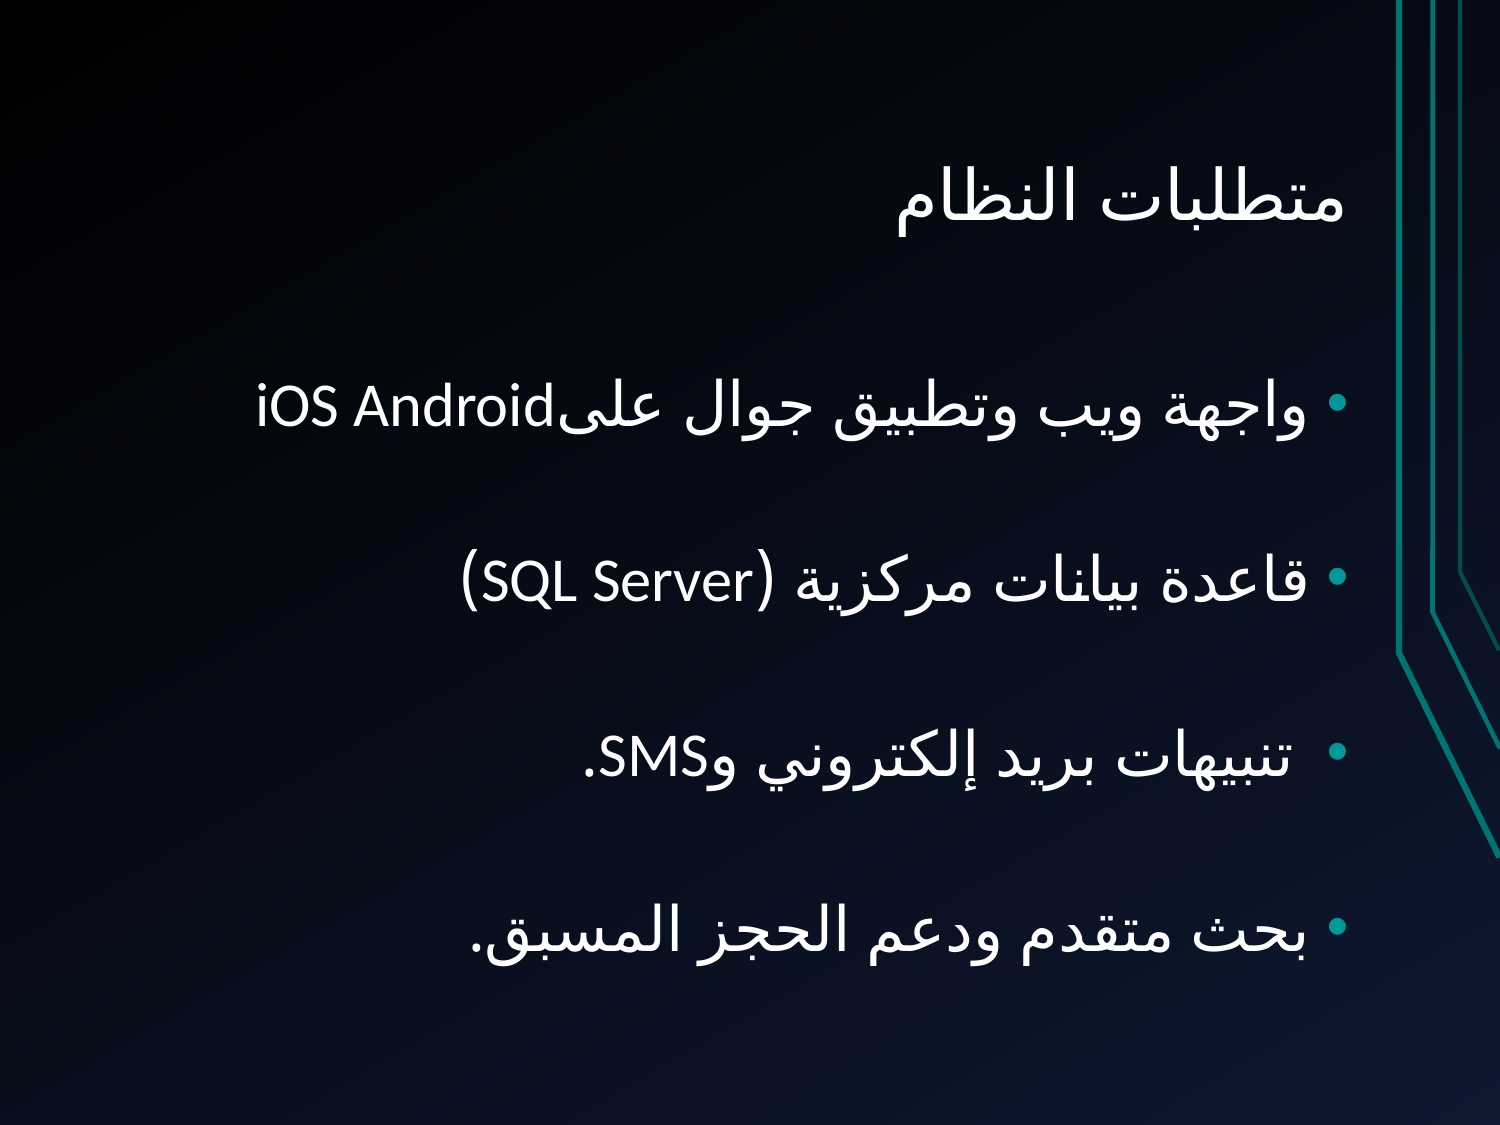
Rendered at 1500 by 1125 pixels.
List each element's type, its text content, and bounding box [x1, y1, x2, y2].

title متطلبات النظام [93, 45, 1369, 246]
list واجهة ويب وتطبيق جوال علىiOS Android قاعدة بيانات مركزية (SQL Server) تنبيهات بريد إلكتروني وSMS. بحث متقدم ودعم الحجز المسبق. [93, 279, 1369, 1012]
